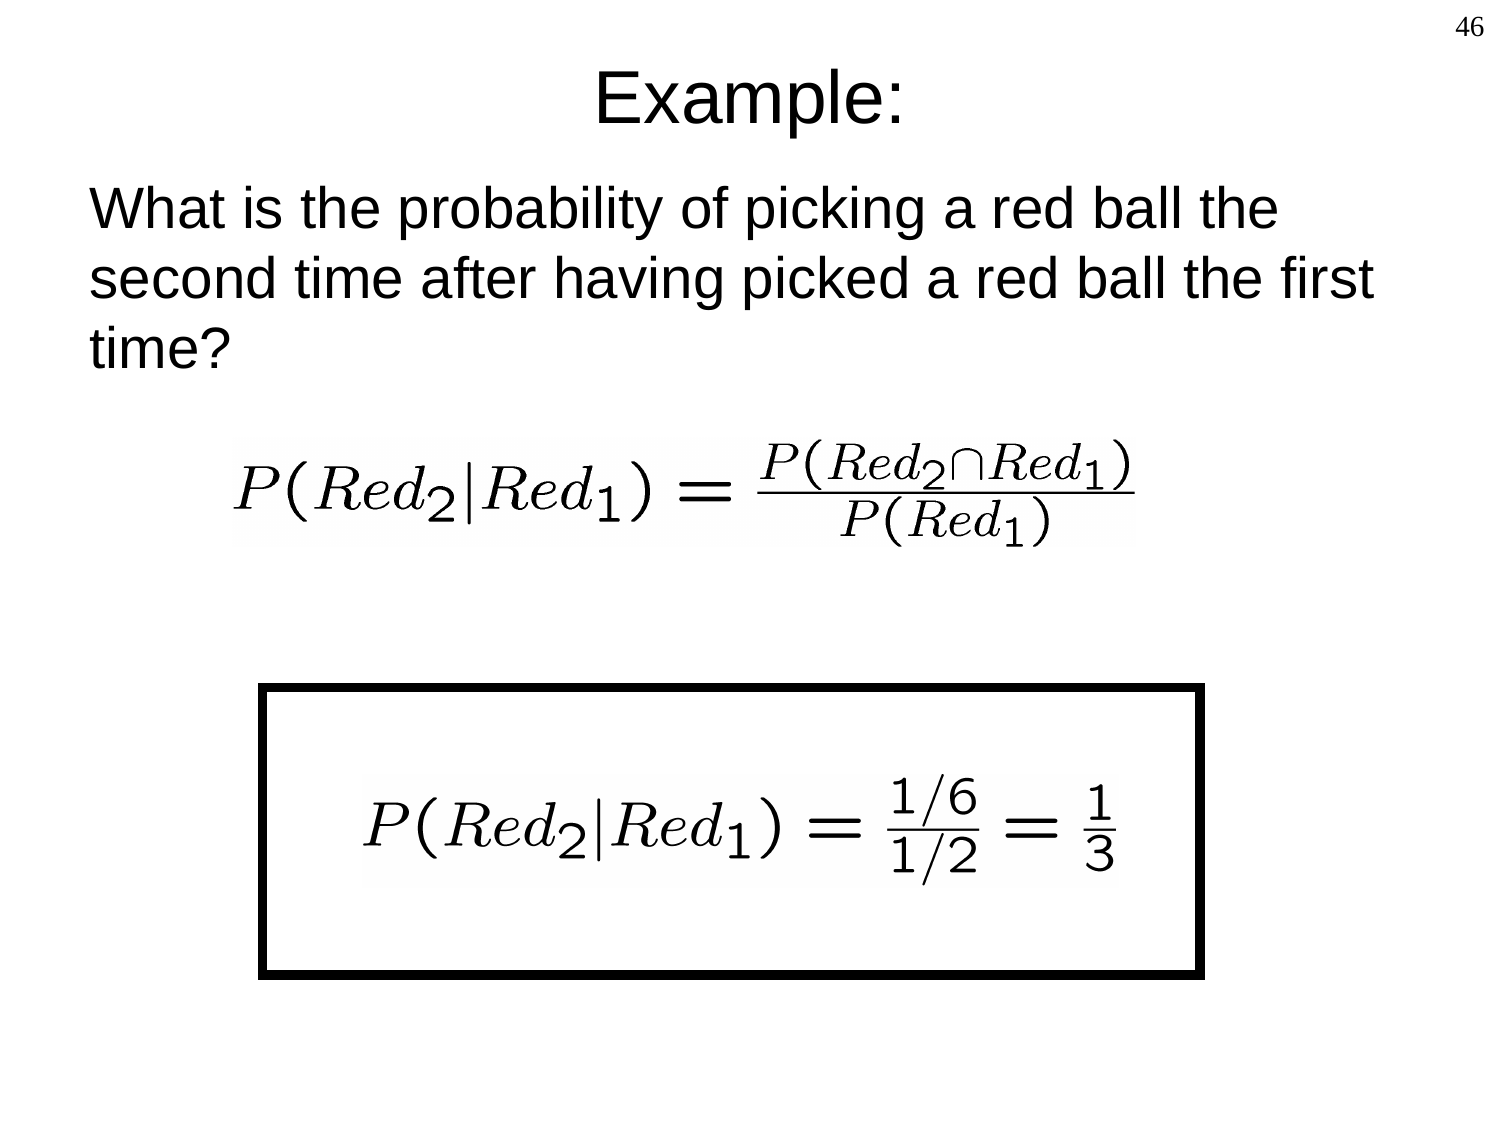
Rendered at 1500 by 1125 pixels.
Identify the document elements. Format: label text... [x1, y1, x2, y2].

text_box [262, 687, 1200, 975]
picture [362, 774, 1119, 888]
picture [232, 437, 1137, 548]
title Example: [112, 0, 1388, 162]
slide_number 46 [1388, 0, 1500, 76]
text_box What is the probability of picking a red ball the second time after having picked a red ball the first time? [74, 162, 1413, 388]
